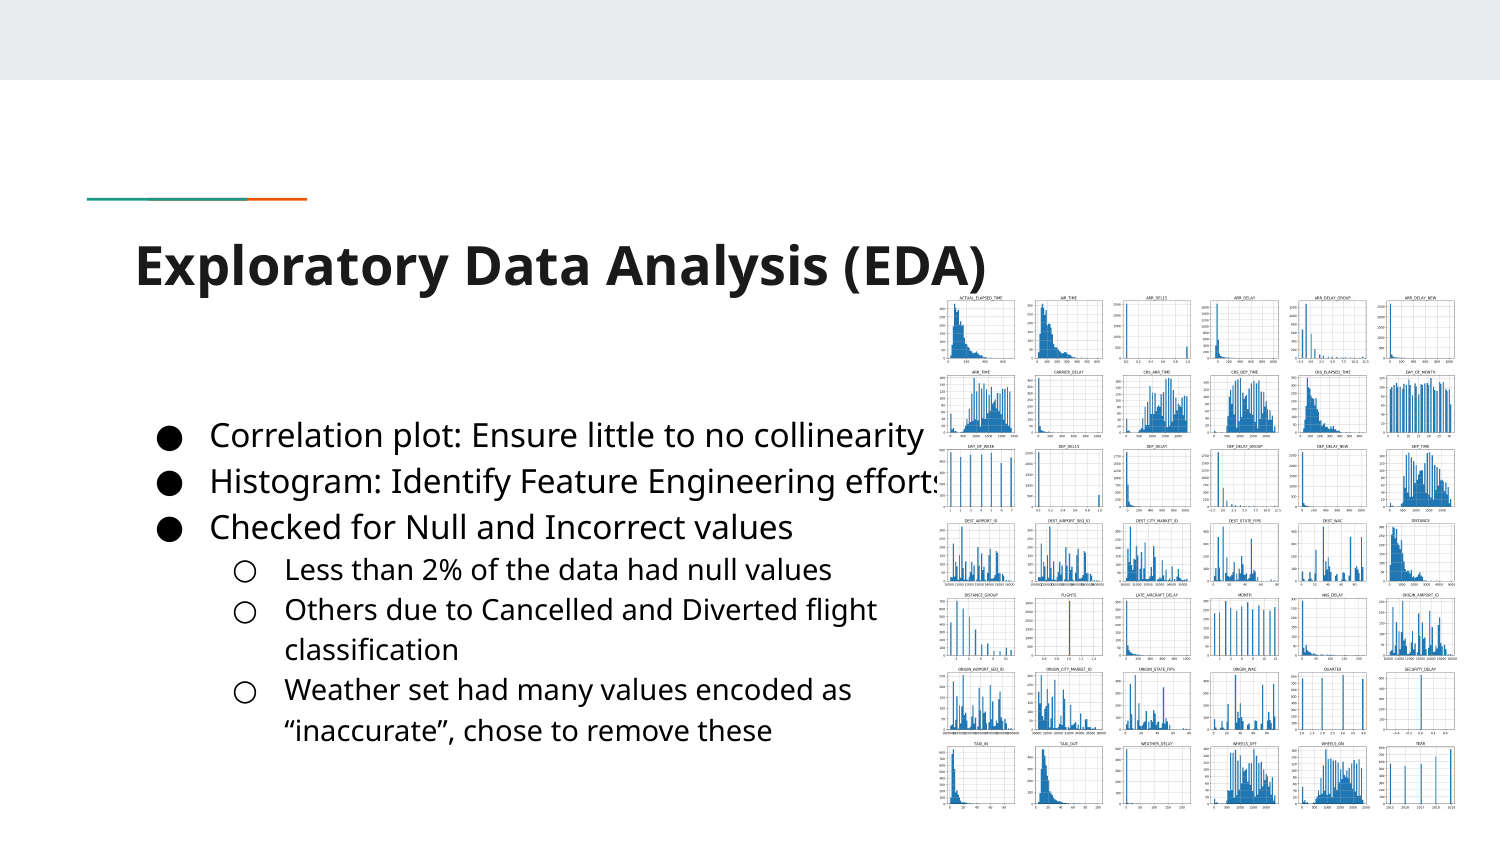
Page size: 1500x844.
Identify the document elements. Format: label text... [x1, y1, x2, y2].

list Correlation plot: Ensure little to no collinearity Histogram: Identify Feature Engineering efforts Checked for Null and Incorrect values Less than 2% of the data had null values Others due to Cancelled and Diverted flight classification Weather set had many values encoded as “inaccurate”, chose to remove these [119, 327, 932, 811]
title Exploratory Data Analysis (EDA) [119, 216, 1381, 305]
picture [937, 294, 1459, 812]
